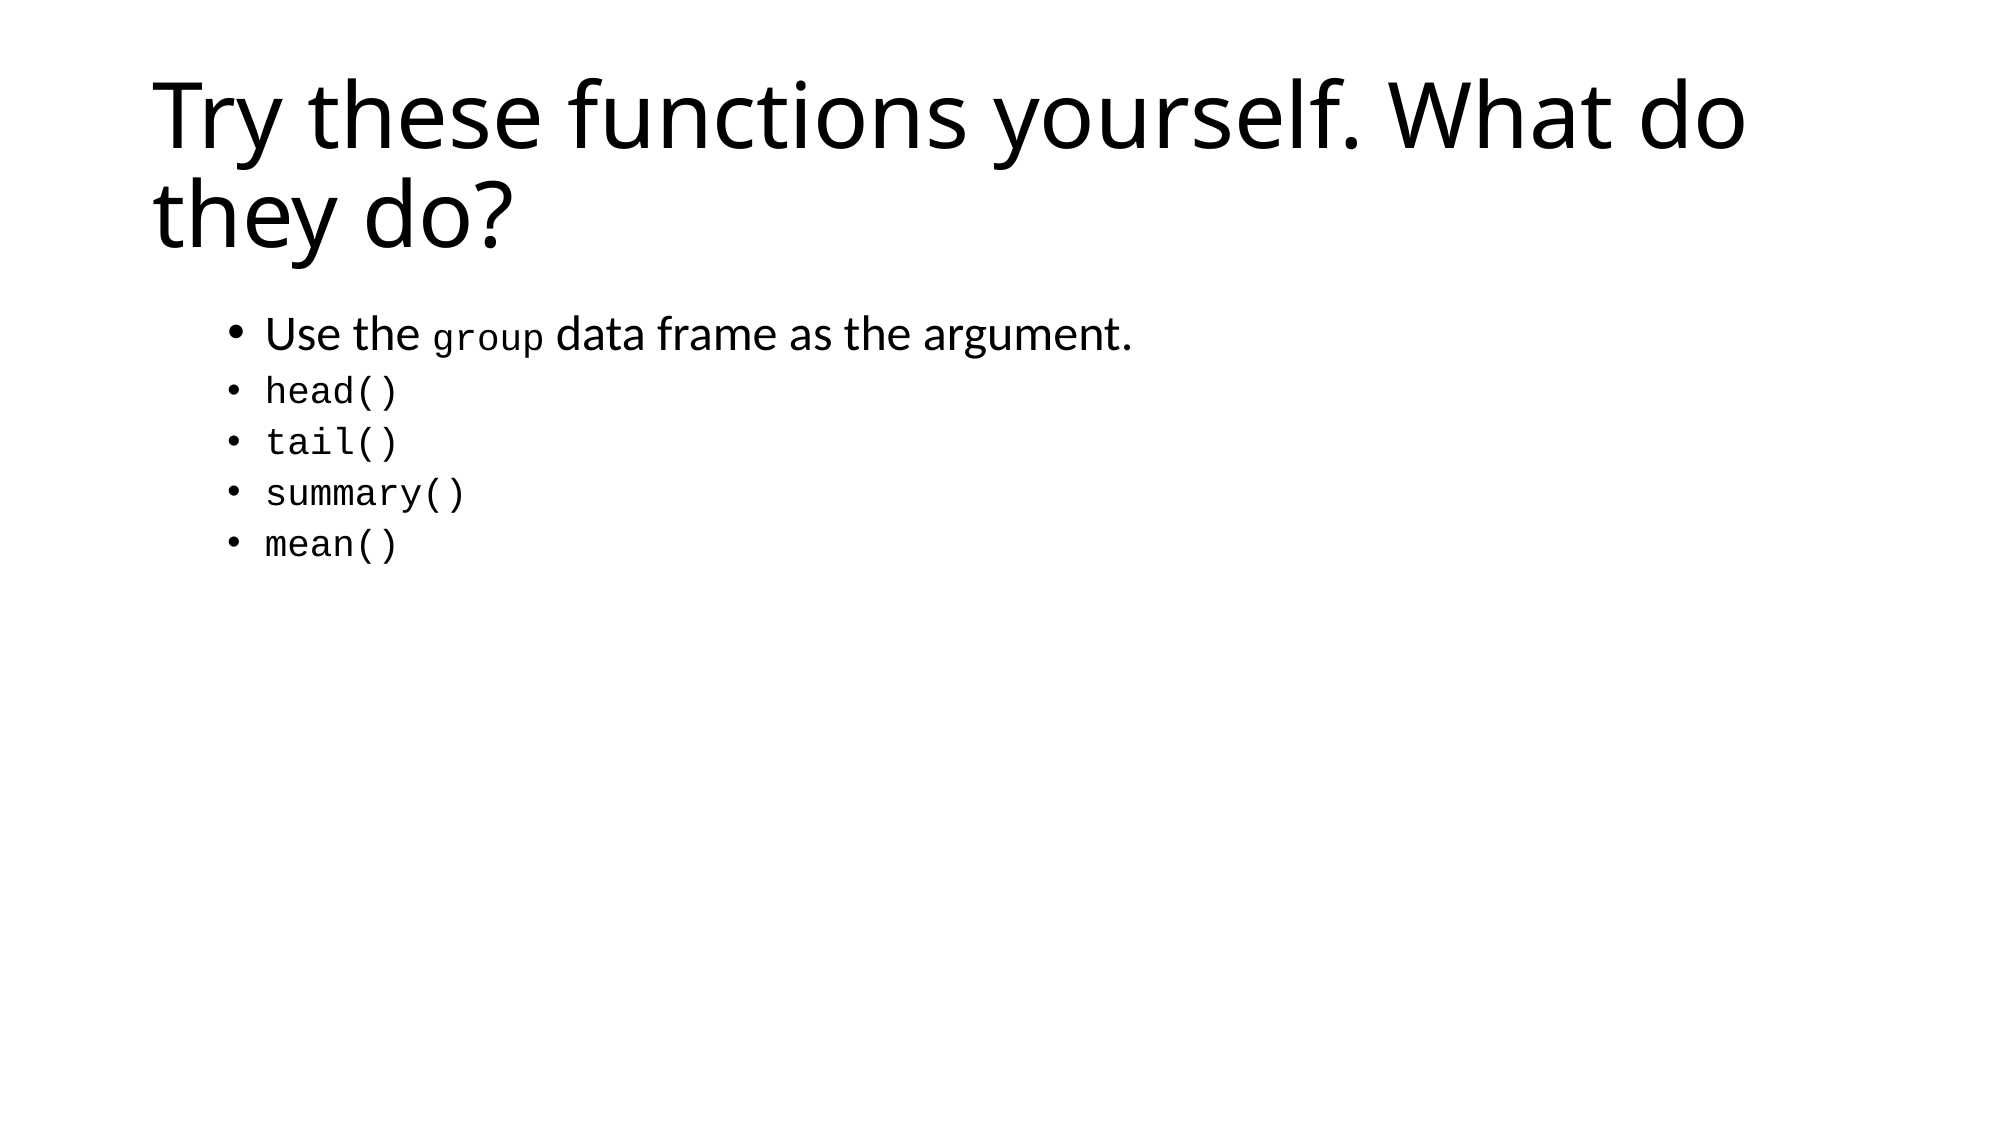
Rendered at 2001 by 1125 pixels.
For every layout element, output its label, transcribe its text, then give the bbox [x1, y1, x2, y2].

list Use the group data frame as the argument. head() tail() summary() mean() [137, 299, 1863, 1014]
title Try these functions yourself. What do they do? [137, 59, 1863, 278]
